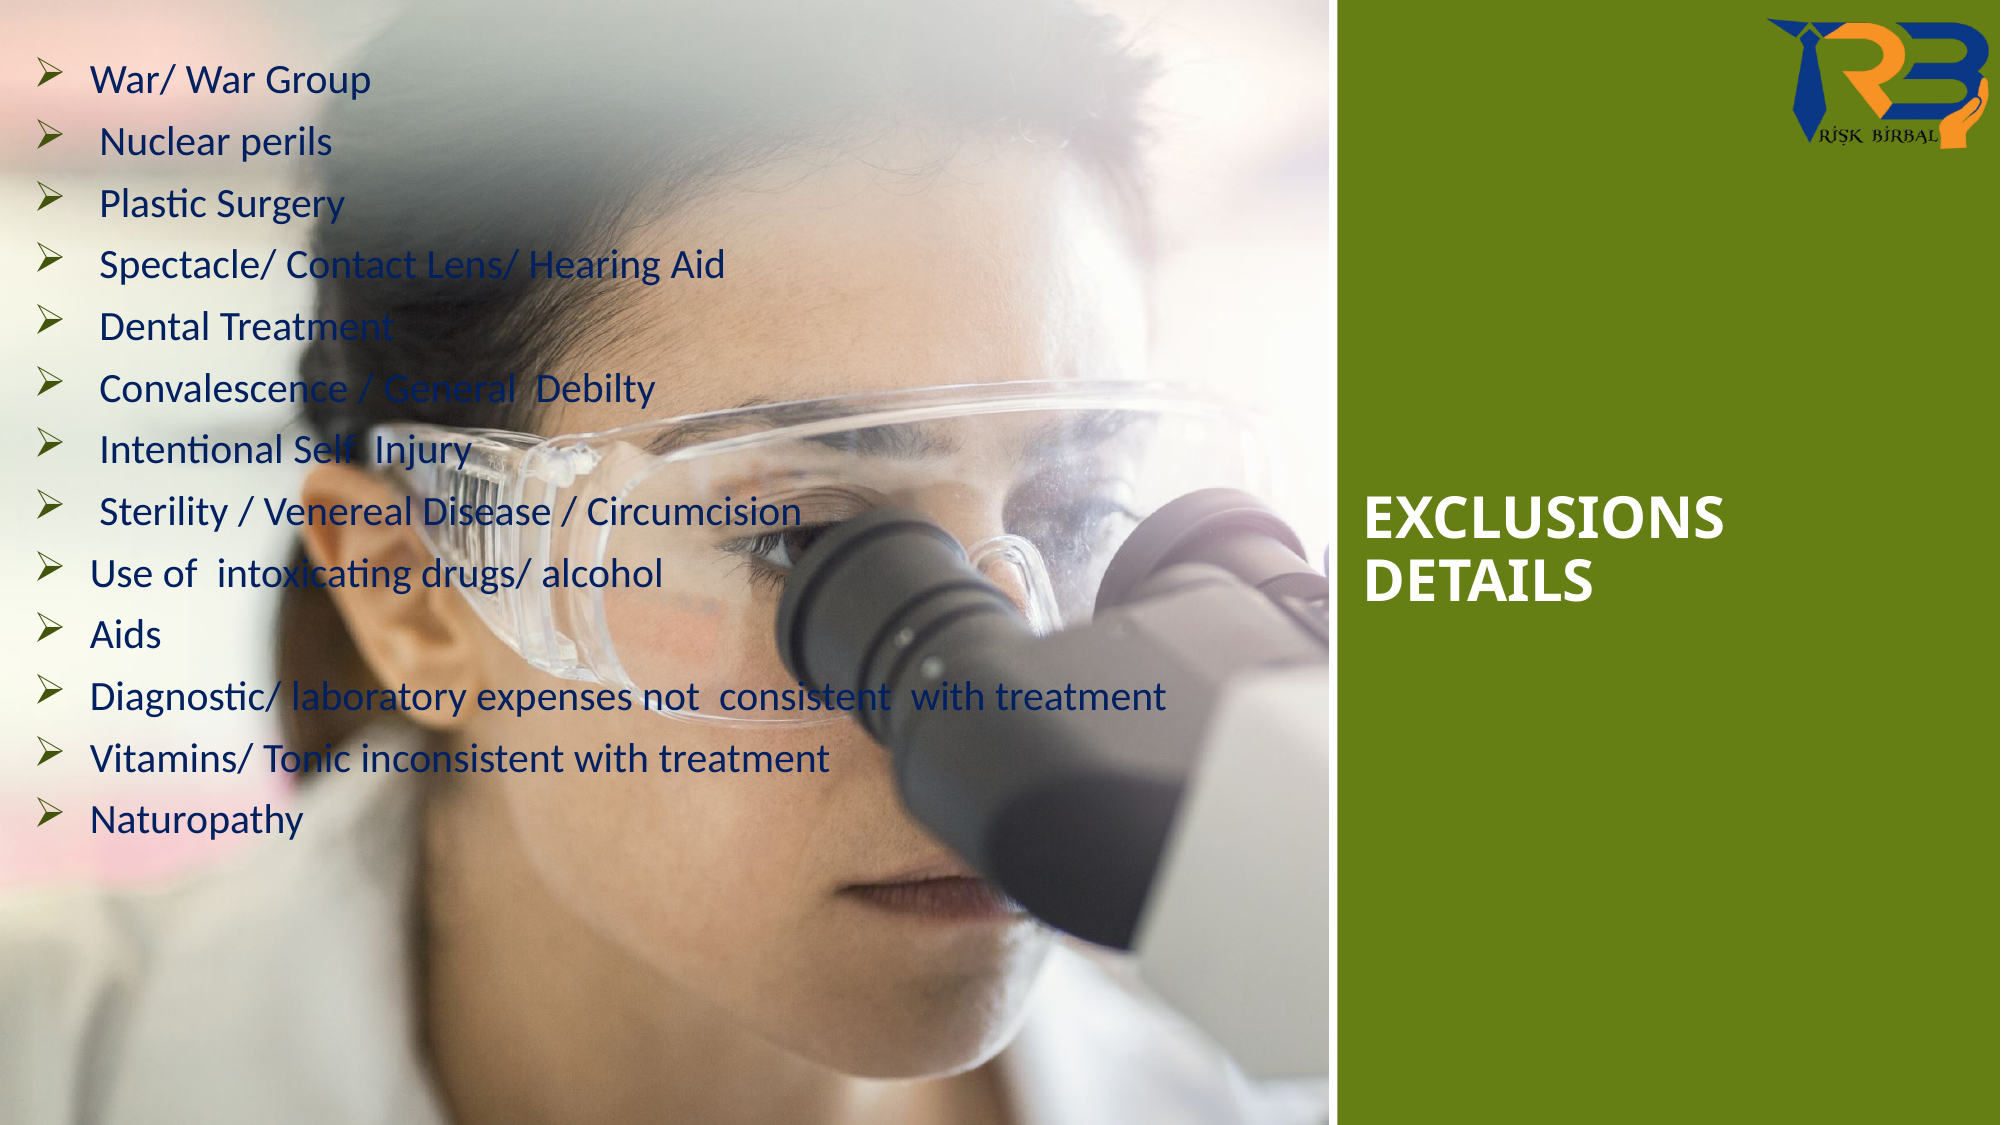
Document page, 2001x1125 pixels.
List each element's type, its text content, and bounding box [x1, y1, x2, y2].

picture [1766, 18, 1989, 149]
picture [0, 0, 1329, 1125]
title Exclusions Details [1347, 480, 1982, 622]
